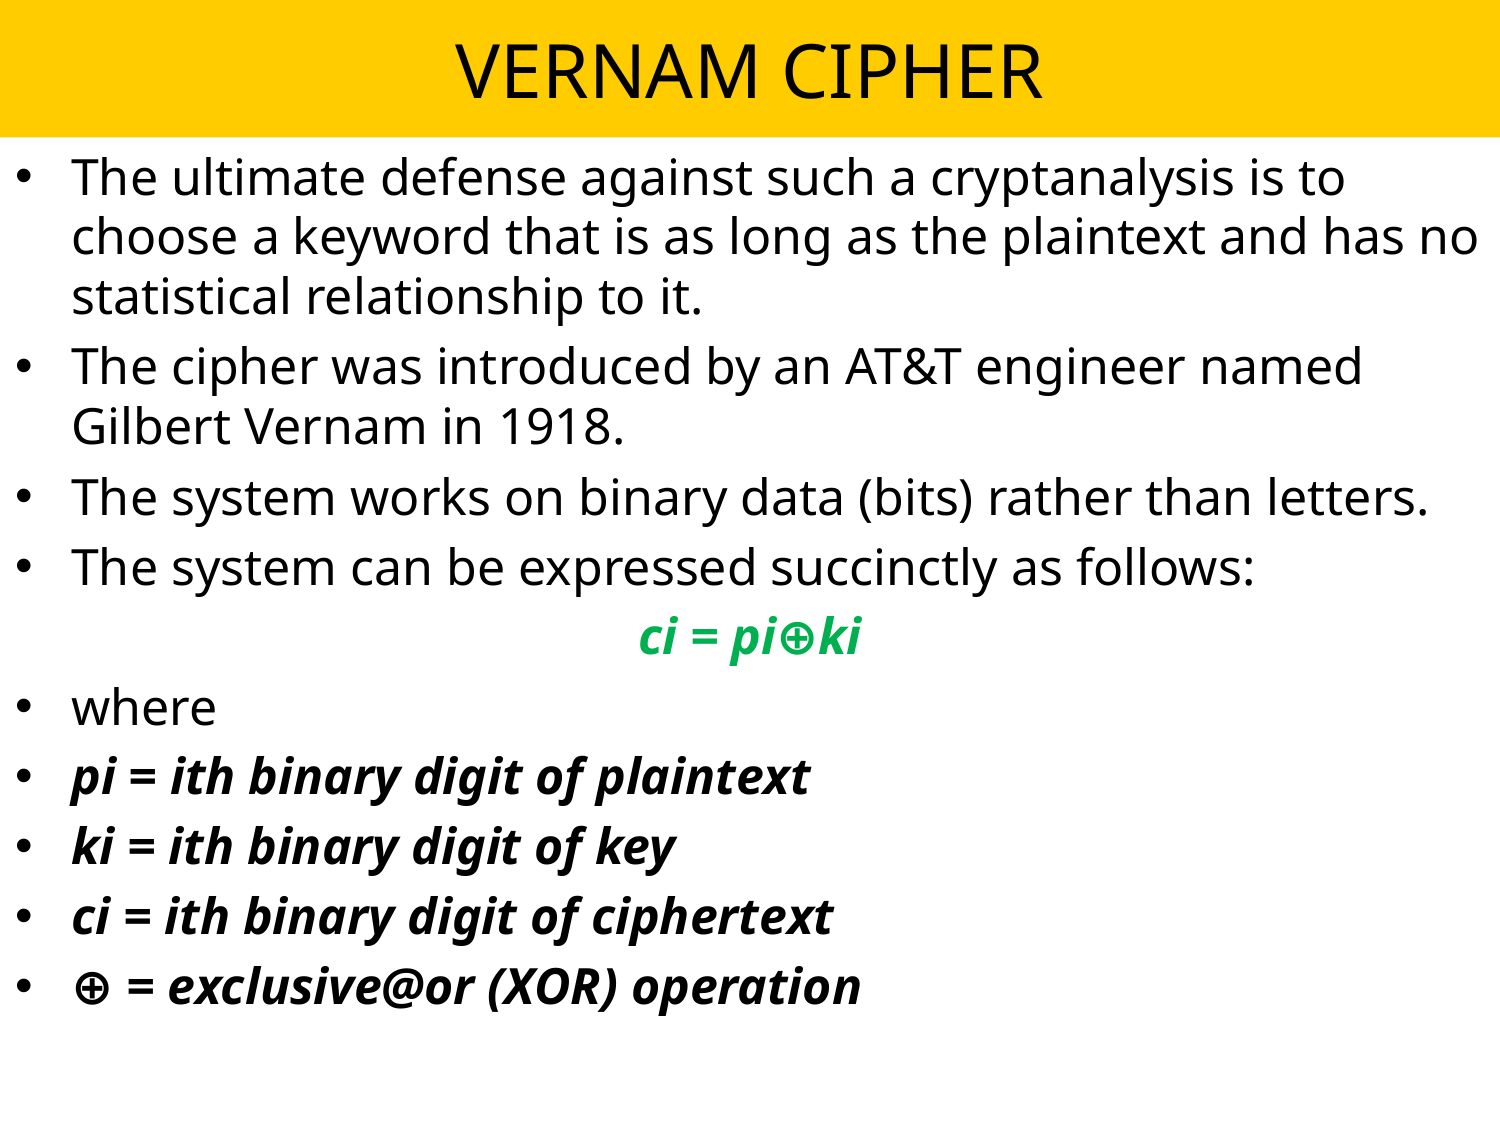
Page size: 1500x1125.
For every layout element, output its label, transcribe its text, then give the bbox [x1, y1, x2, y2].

title VERNAM CIPHER [0, 0, 1500, 137]
list The ultimate defense against such a cryptanalysis is to choose a keyword that is as long as the plaintext and has no statistical relationship to it. The cipher was introduced by an AT&T engineer named Gilbert Vernam in 1918. The system works on binary data (bits) rather than letters. The system can be expressed succinctly as follows: ci = pi⊕ki where pi = ith binary digit of plaintext ki = ith binary digit of key ci = ith binary digit of ciphertext ⊕ = exclusive@or (XOR) operation [0, 137, 1500, 1125]
